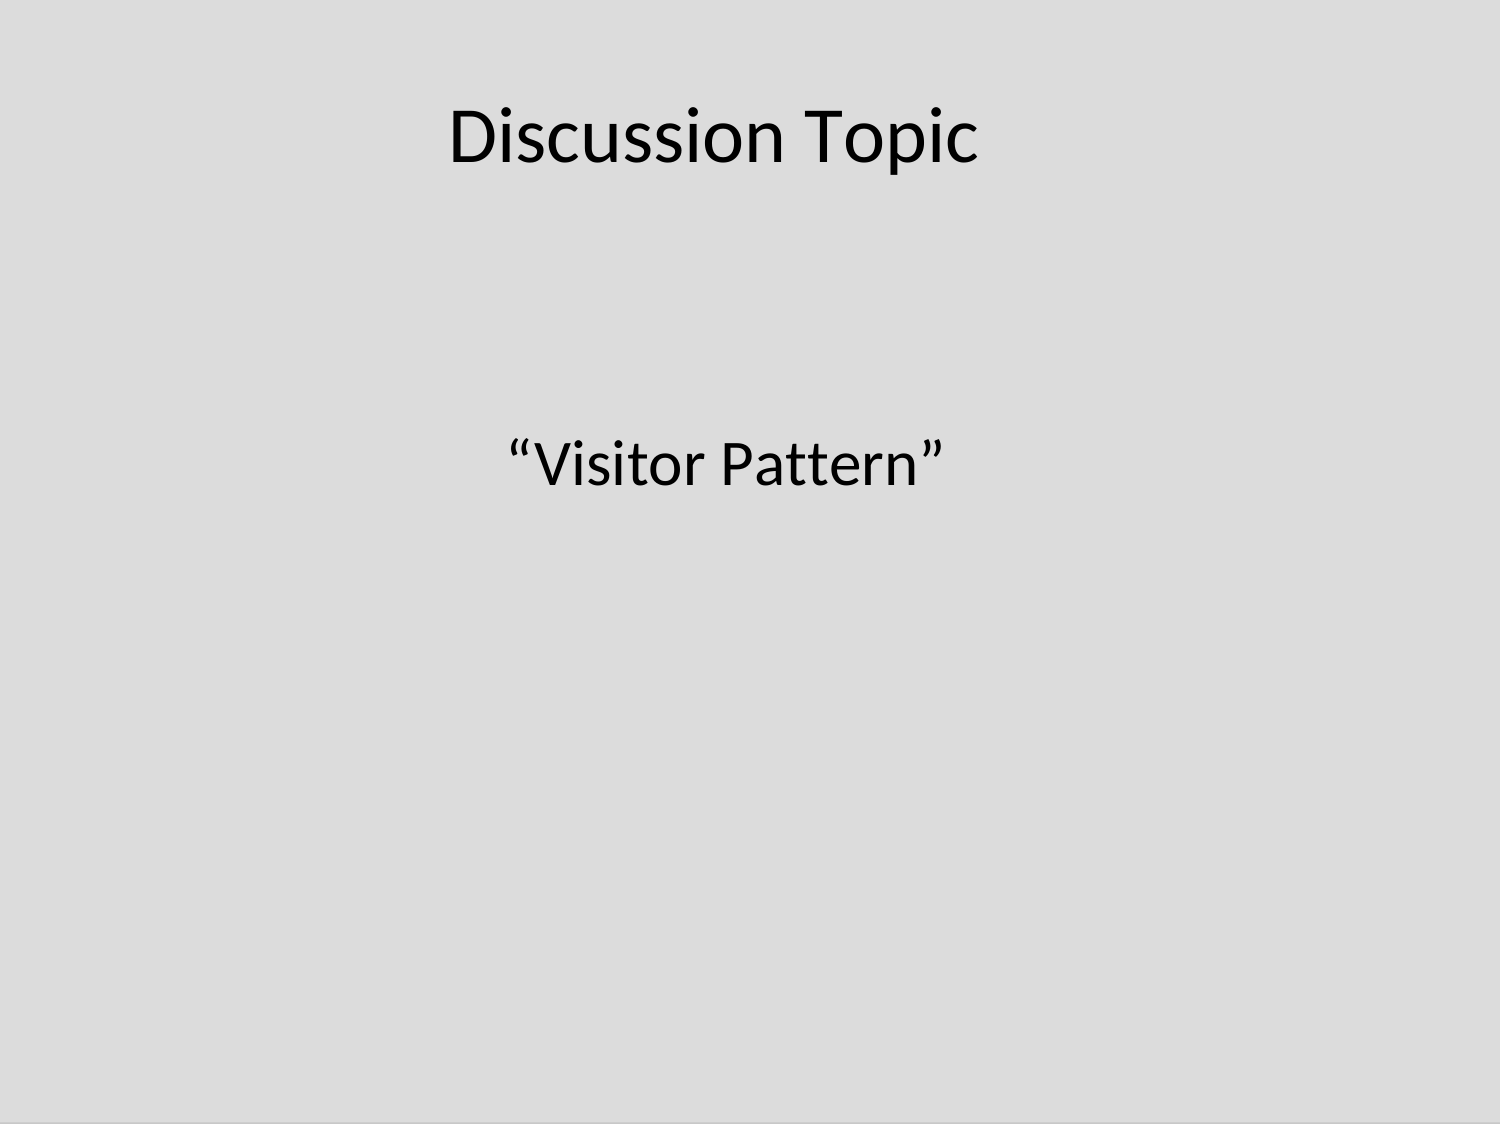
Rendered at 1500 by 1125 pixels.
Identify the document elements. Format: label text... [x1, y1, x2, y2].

text_box Discussion Topic [446, 98, 1068, 195]
text_box “Visitor Pattern” [503, 432, 1021, 512]
text_box [0, 0, 1500, 1125]
